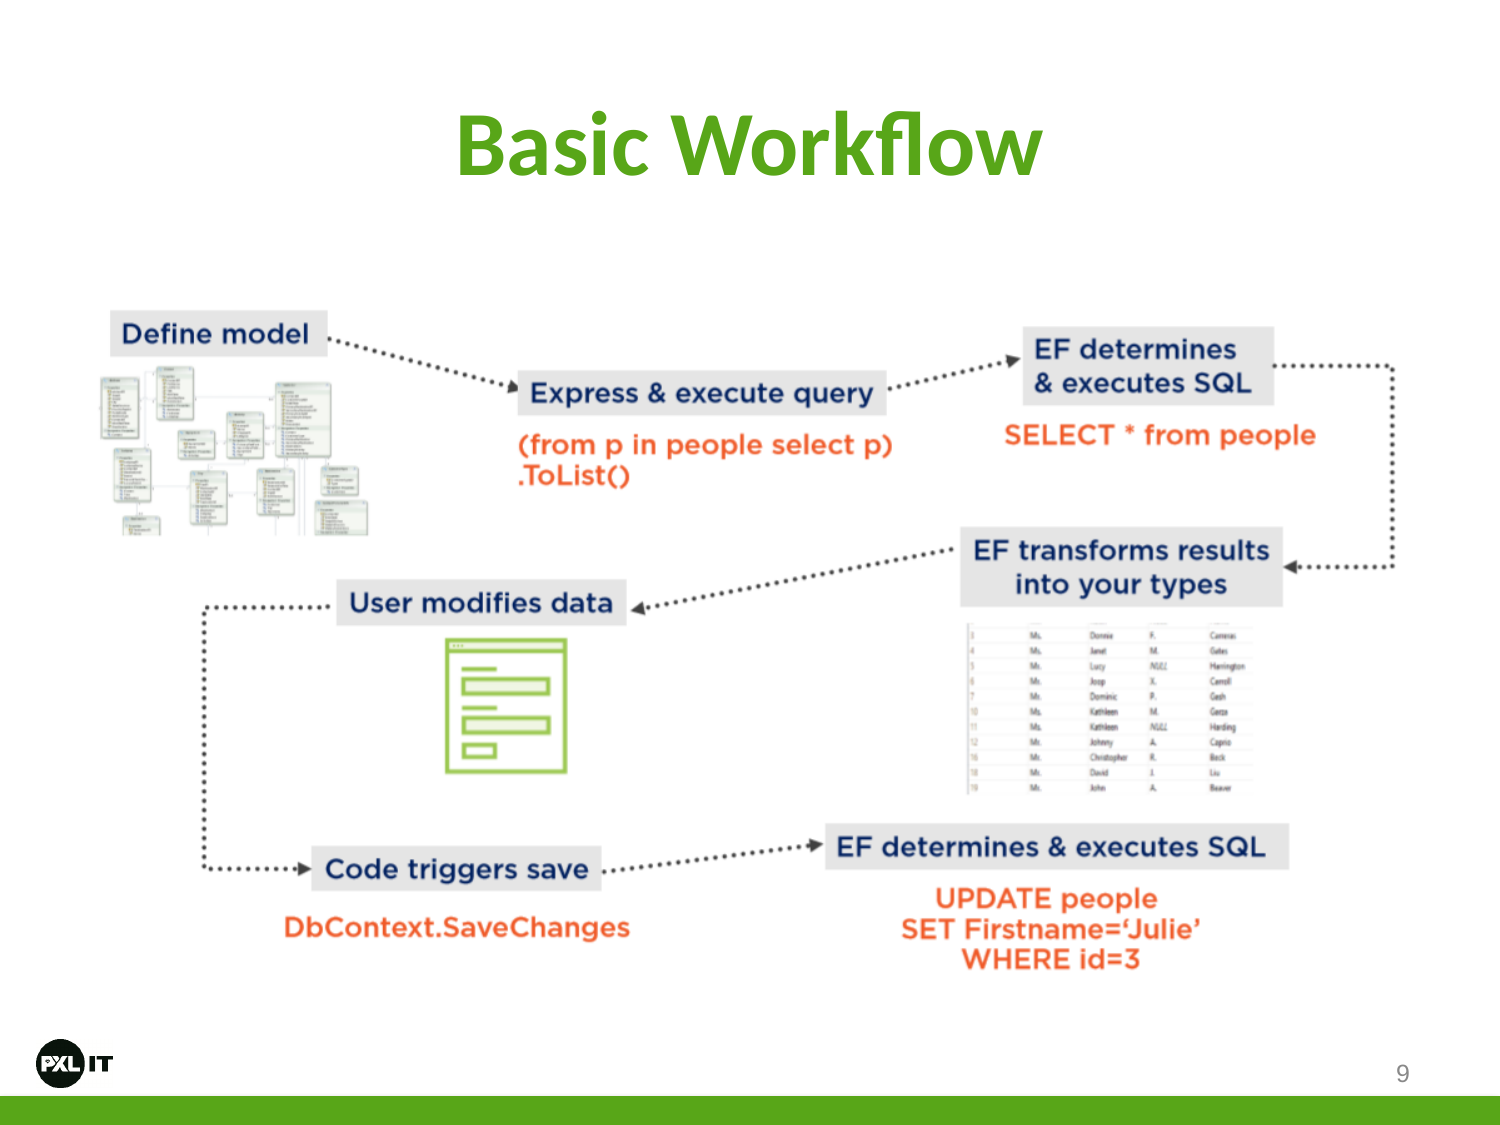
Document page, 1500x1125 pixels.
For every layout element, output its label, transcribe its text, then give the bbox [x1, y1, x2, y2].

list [93, 285, 1406, 983]
slide_number 9 [1074, 1042, 1425, 1103]
title Basic Workflow [75, 45, 1425, 233]
picture [36, 1039, 113, 1088]
